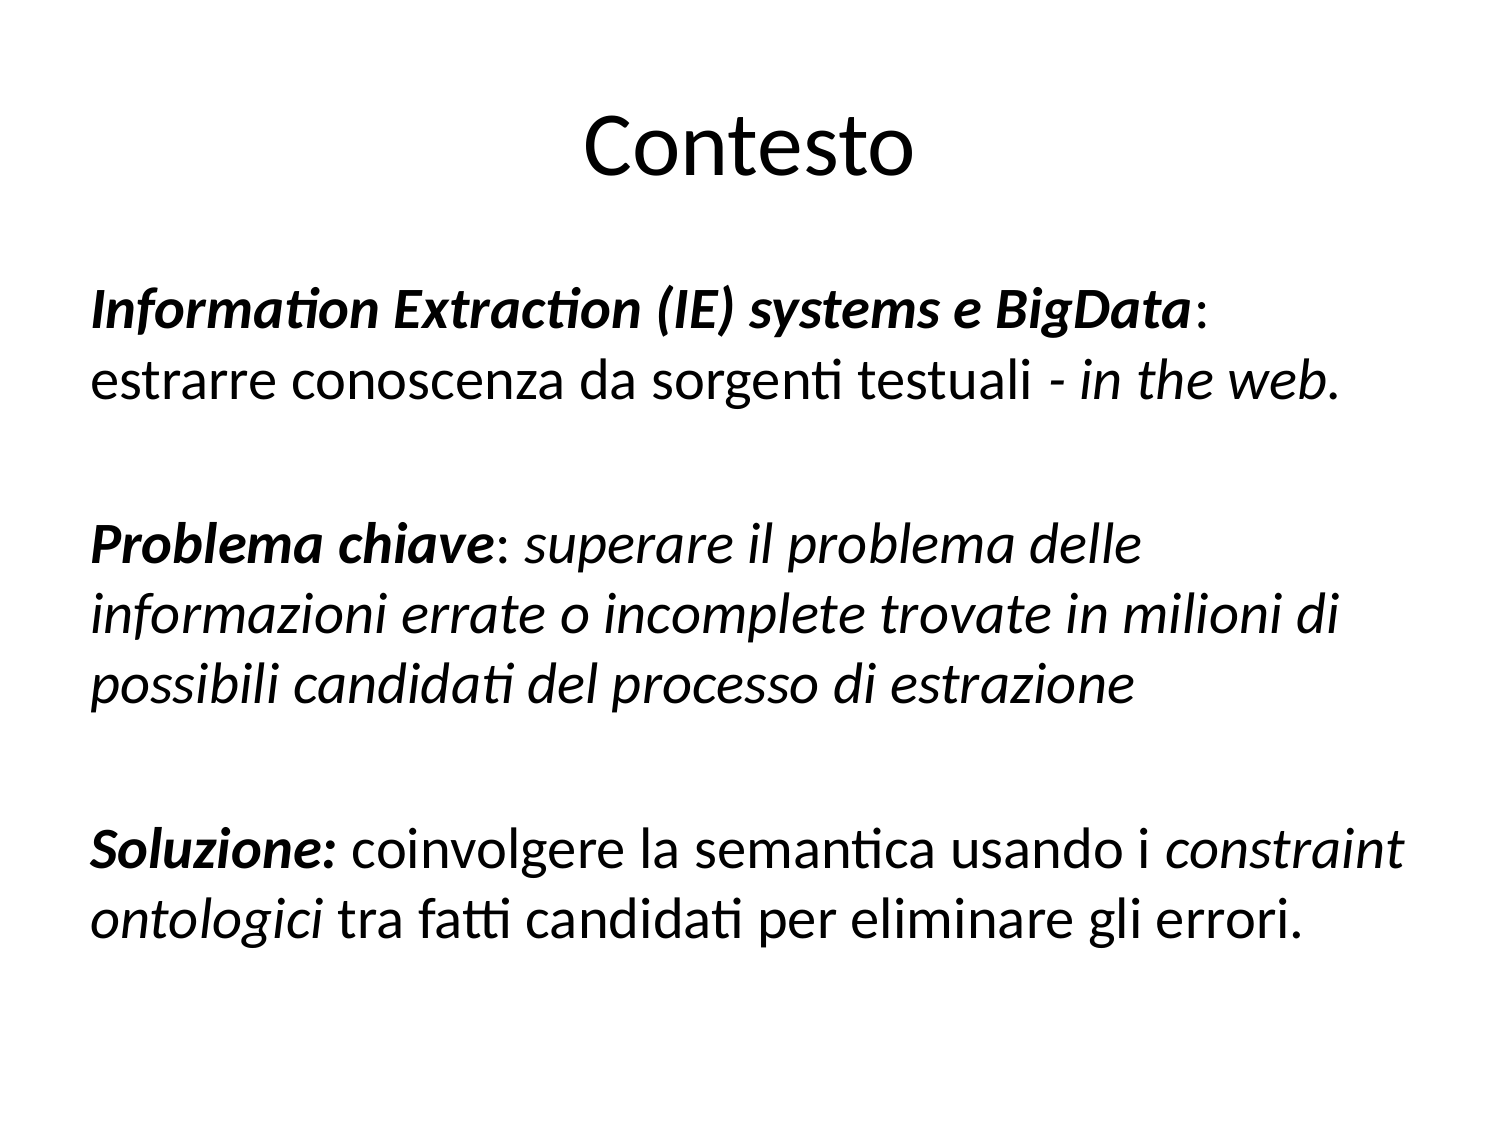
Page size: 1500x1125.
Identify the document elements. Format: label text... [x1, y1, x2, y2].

list Information Extraction (IE) systems e BigData: estrarre conoscenza da sorgenti testuali - in the web. Problema chiave: superare il problema delle informazioni errate o incomplete trovate in milioni di possibili candidati del processo di estrazione Soluzione: coinvolgere la semantica usando i constraint ontologici tra fatti candidati per eliminare gli errori. [75, 262, 1425, 1005]
title Contesto [75, 45, 1425, 233]
